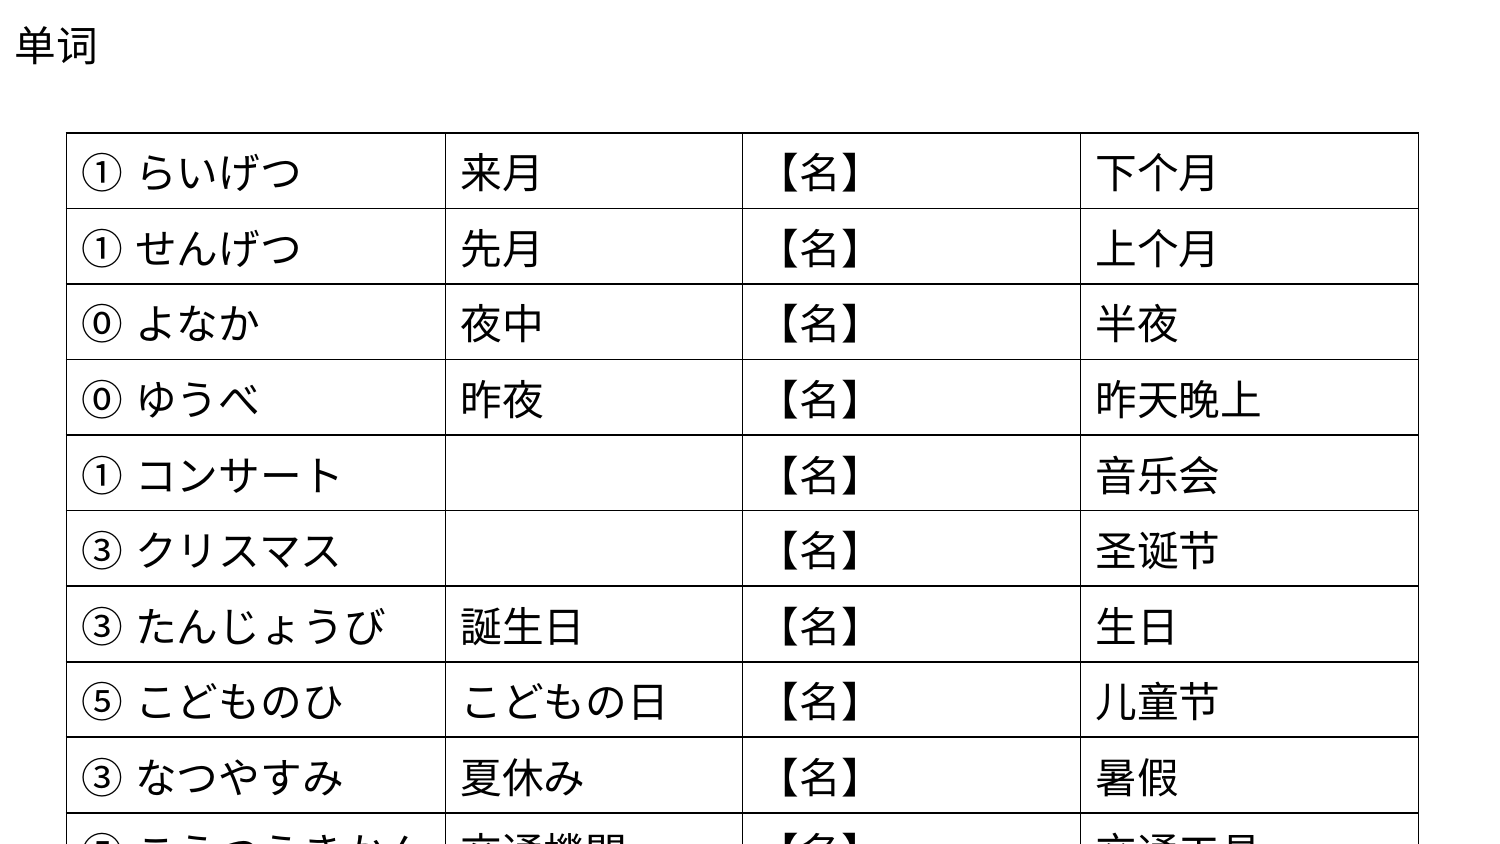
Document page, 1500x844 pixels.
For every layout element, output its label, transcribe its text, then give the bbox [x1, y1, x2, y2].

table_cell ⑤こうつうきかん [67, 814, 445, 844]
table_cell 昨夜 [446, 360, 742, 434]
table_cell 交通機関 [446, 814, 742, 844]
table_cell 音乐会 [1081, 436, 1418, 510]
table_cell 【名】 [743, 814, 1080, 844]
table_cell ③クリスマス [67, 511, 445, 585]
table_cell 半夜 [1081, 285, 1418, 359]
table_cell ⓪よなか [67, 285, 445, 359]
table_cell 【名】 [743, 209, 1080, 283]
table_cell 暑假 [1081, 738, 1418, 812]
table_cell 夜中 [446, 285, 742, 359]
table_cell 【名】 [743, 285, 1080, 359]
table_cell 【名】 [743, 511, 1080, 585]
table_cell こどもの日 [446, 663, 742, 736]
table_cell 誕生日 [446, 587, 742, 661]
table_cell ⓪ゆうべ [67, 360, 445, 434]
table_header ①らいげつ [67, 134, 445, 208]
table_cell 【名】 [743, 738, 1080, 812]
table_cell 【名】 [743, 587, 1080, 661]
table_header 【名】 [743, 134, 1080, 208]
table_cell 交通工具 [1081, 814, 1418, 844]
table_cell 先月 [446, 209, 742, 283]
table_cell 夏休み [446, 738, 742, 812]
table_cell ③なつやすみ [67, 738, 445, 812]
table_cell ①コンサート [67, 436, 445, 510]
table_cell 圣诞节 [1081, 511, 1418, 585]
table_cell [446, 436, 742, 510]
table_cell ⑤こどものひ [67, 663, 445, 736]
table_cell 【名】 [743, 436, 1080, 510]
table_cell 上个月 [1081, 209, 1418, 283]
table_cell 【名】 [743, 663, 1080, 736]
table_cell 昨天晚上 [1081, 360, 1418, 434]
table_cell ③たんじょうび [67, 587, 445, 661]
table_header 下个月 [1081, 134, 1418, 208]
text_box 单词 [0, 12, 156, 78]
table_cell 生日 [1081, 587, 1418, 661]
table_cell [446, 511, 742, 585]
table_header 来月 [446, 134, 742, 208]
table_cell 儿童节 [1081, 663, 1418, 736]
table_cell 【名】 [743, 360, 1080, 434]
table_cell ①せんげつ [67, 209, 445, 283]
